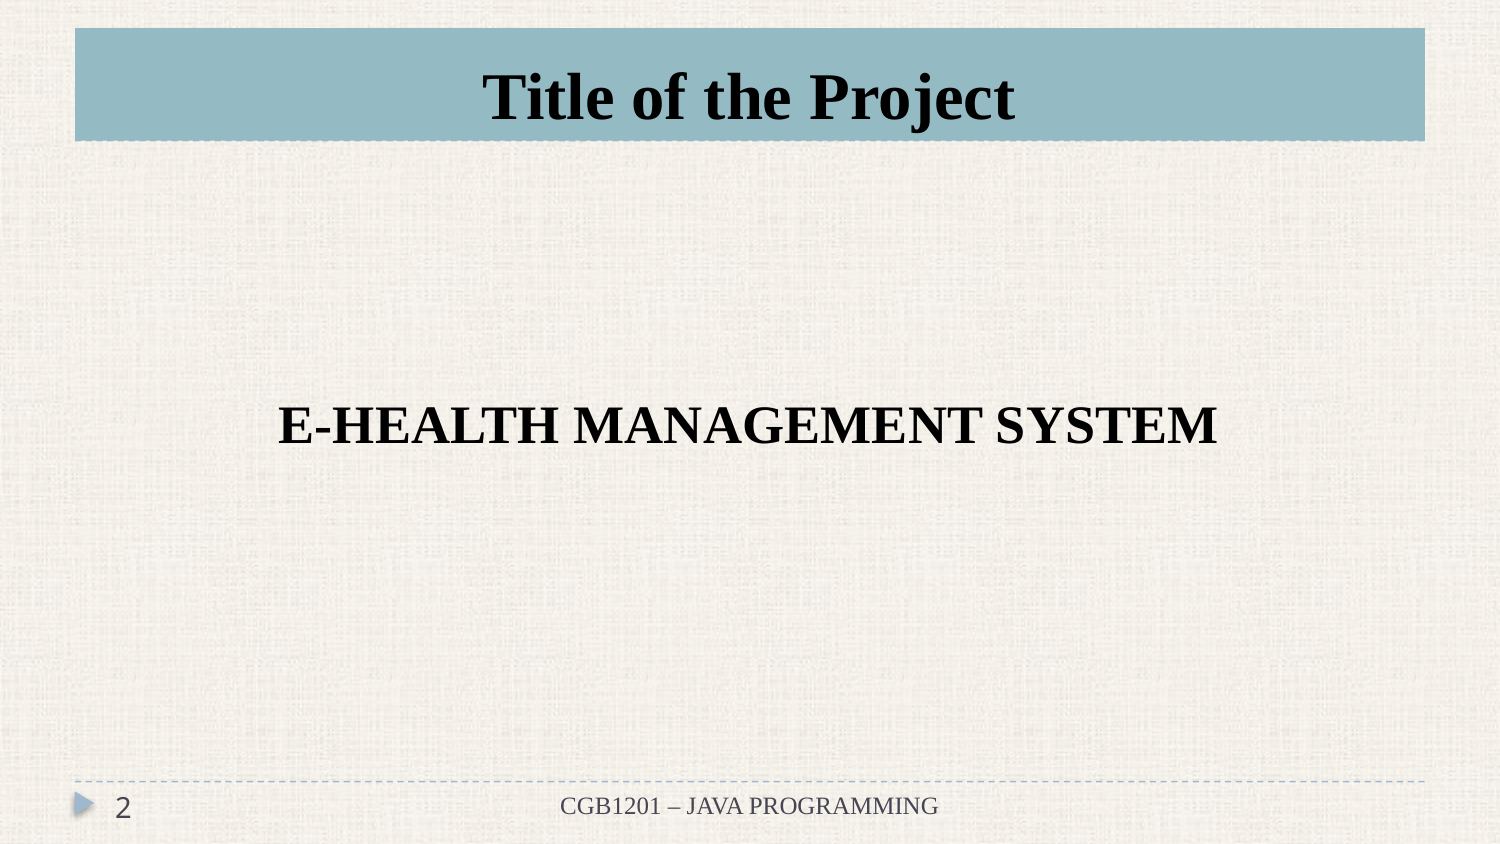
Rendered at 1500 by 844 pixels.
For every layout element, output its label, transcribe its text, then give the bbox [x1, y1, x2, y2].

footer CGB1201 – JAVA PROGRAMMING [399, 782, 1112, 844]
slide_number 2 [100, 782, 426, 827]
title Title of the Project [75, 28, 1425, 141]
list E-HEALTH MANAGEMENT SYSTEM [75, 150, 1425, 758]
